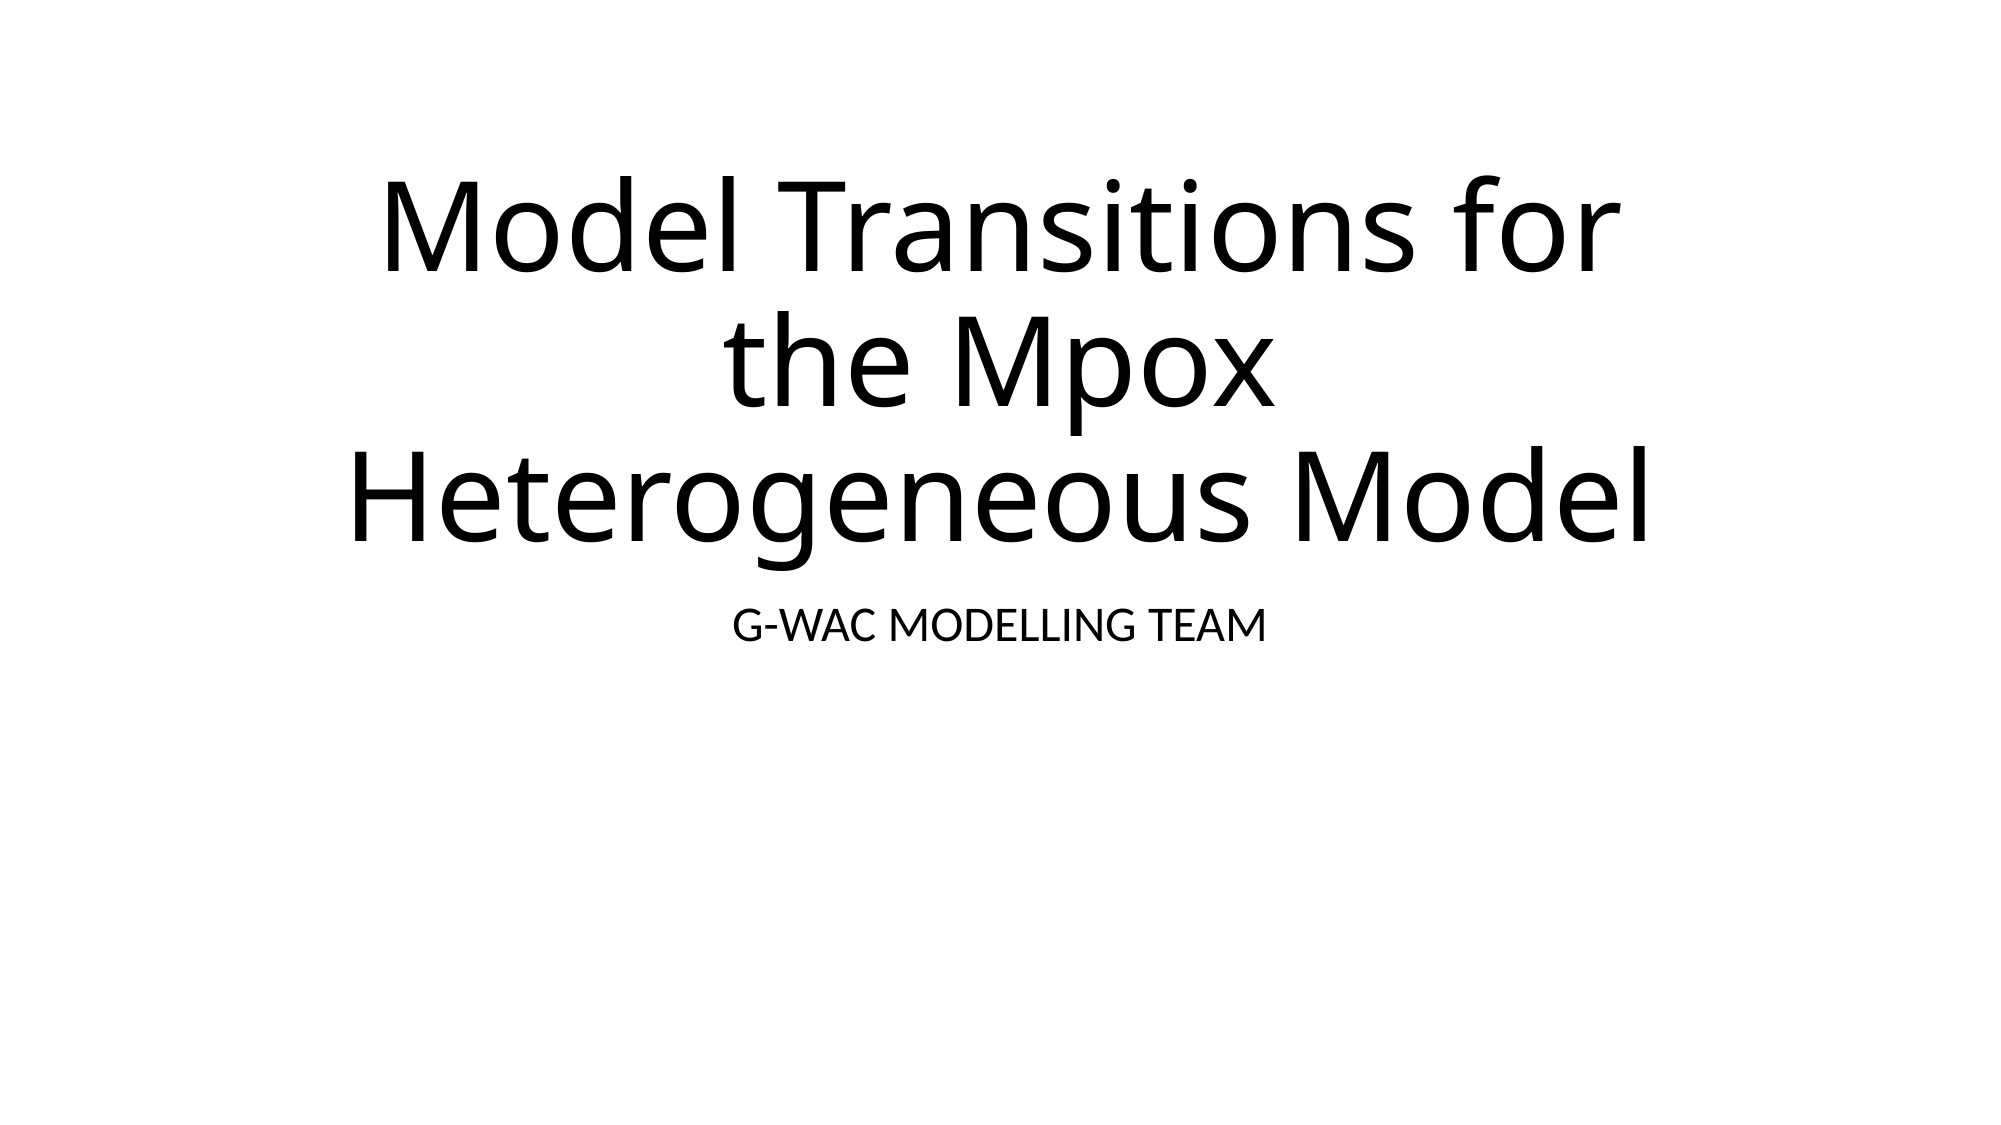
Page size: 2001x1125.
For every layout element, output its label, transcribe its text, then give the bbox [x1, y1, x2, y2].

subtitle G-WAC MODELLING TEAM [249, 590, 1750, 863]
title Model Transitions for the Mpox Heterogeneous Model [249, 184, 1750, 576]
